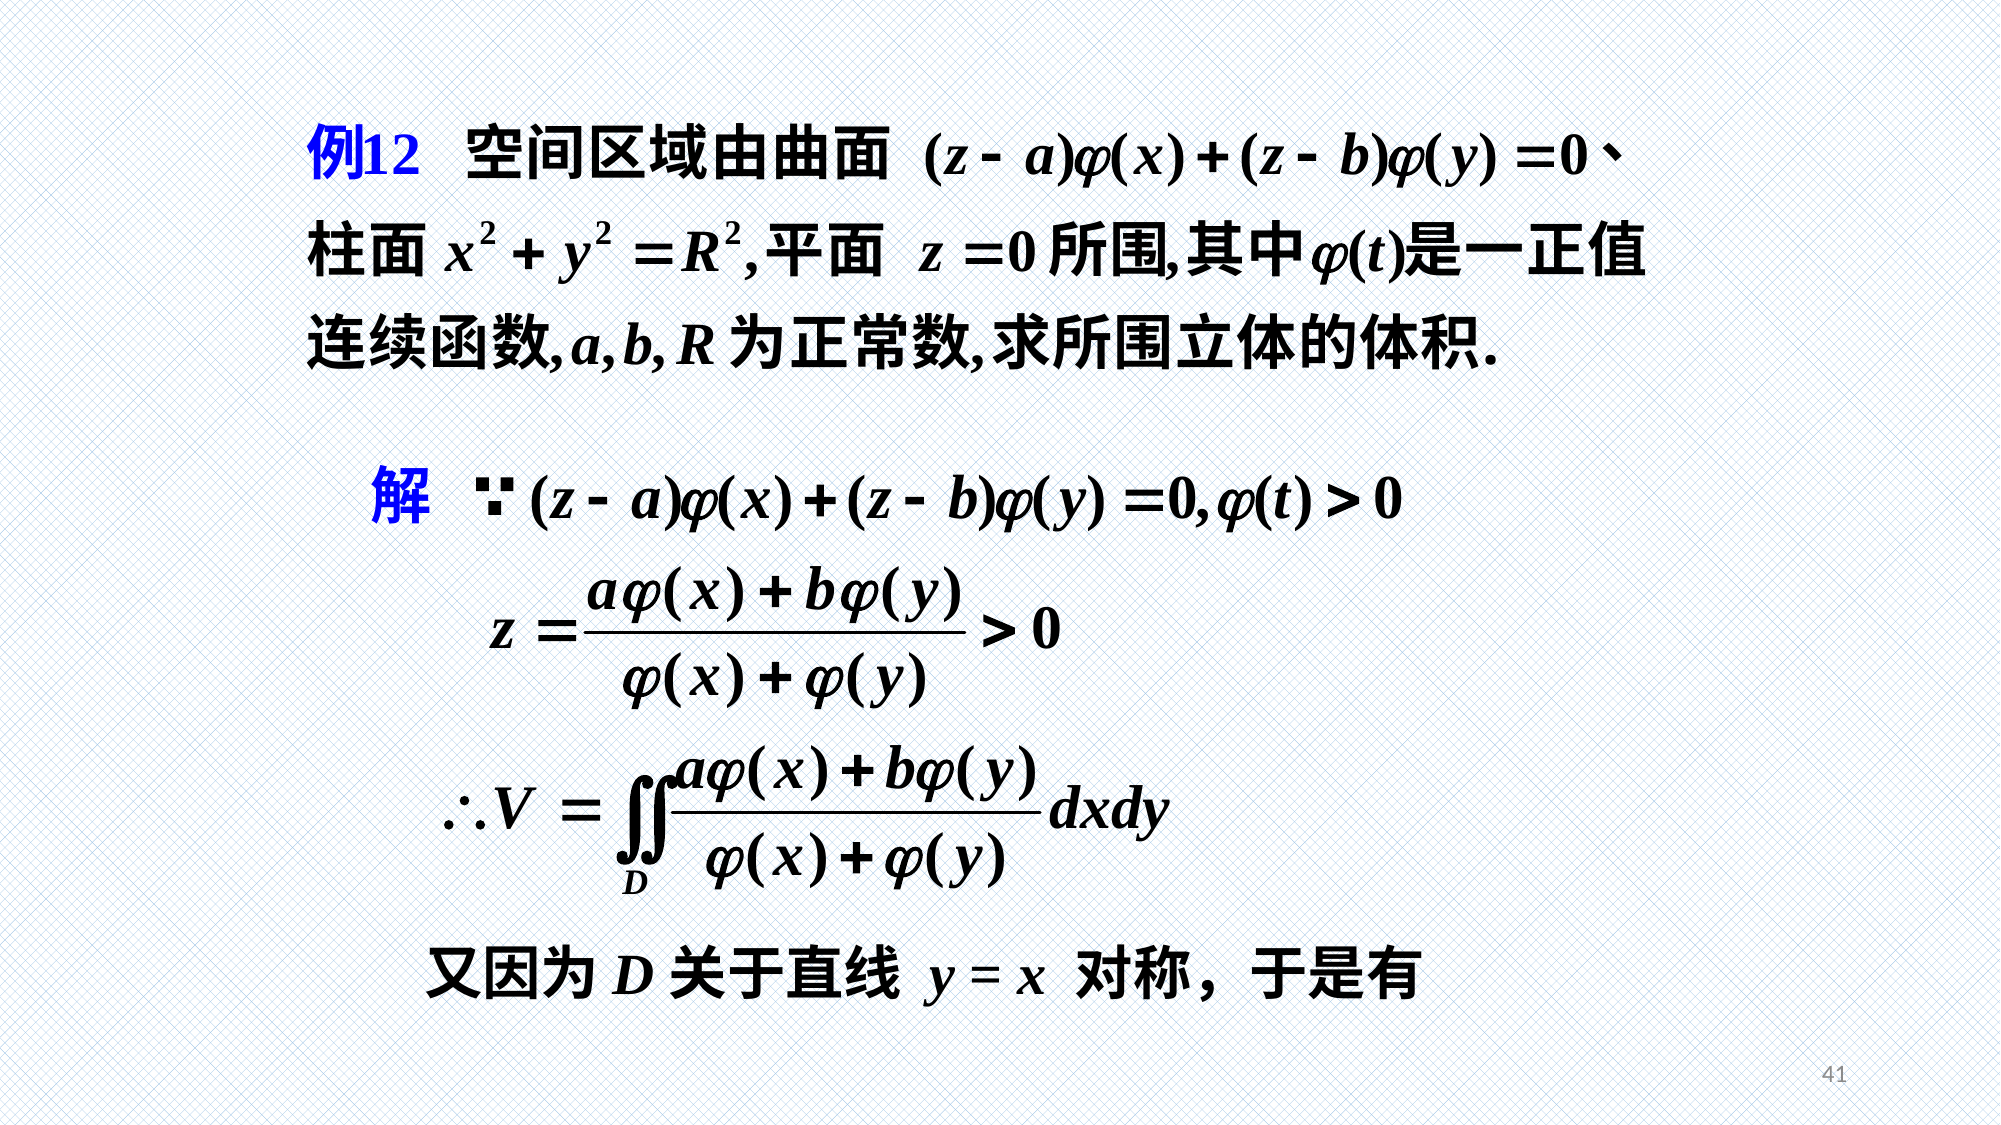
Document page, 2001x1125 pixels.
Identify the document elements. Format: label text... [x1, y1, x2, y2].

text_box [299, 111, 1660, 392]
text_box 又因为D关于直线 y = x 对称，于是有 [409, 928, 1660, 1014]
slide_number 41 [1412, 1042, 1863, 1103]
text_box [437, 725, 1182, 906]
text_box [362, 456, 1412, 542]
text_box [480, 550, 1074, 722]
